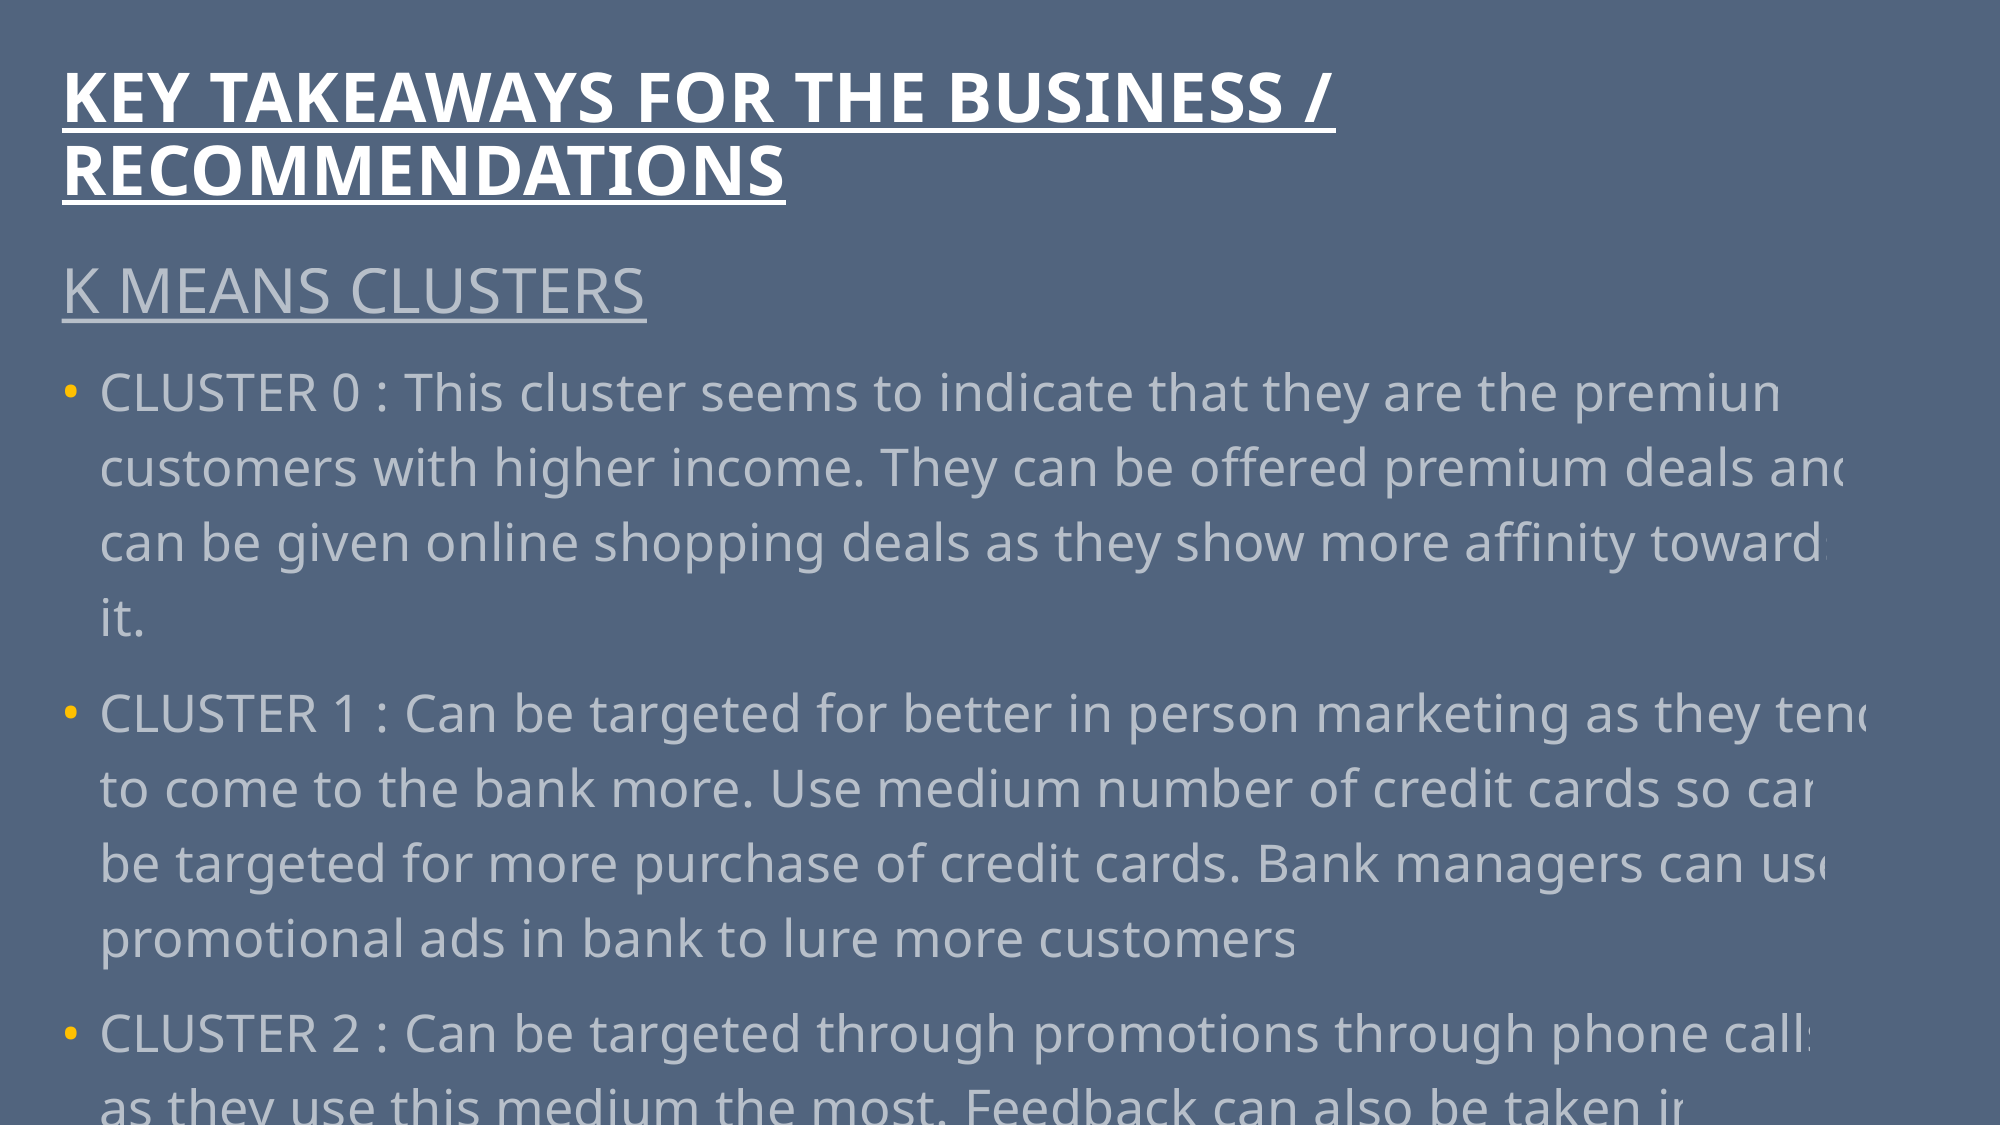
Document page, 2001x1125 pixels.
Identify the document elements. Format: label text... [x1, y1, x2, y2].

list K MEANS CLUSTERS CLUSTER 0 : This cluster seems to indicate that they are the premium customers with higher income. They can be offered premium deals and can be given online shopping deals as they show more affinity towards it. CLUSTER 1 : Can be targeted for better in person marketing as they tend to come to the bank more. Use medium number of credit cards so can be targeted for more purchase of credit cards. Bank managers can use promotional ads in bank to lure more customers. CLUSTER 2 : Can be targeted through promotions through phone calls as they use this medium the most. Feedback can also be taken in through phone to encourage better service. Low number of credit cards, so can be targeted for low budget credit cards. [61, 236, 1900, 1061]
title KEY TAKEAWAYS FOR THE BUSINESS / RECOMMENDATIONS [61, 64, 1822, 212]
